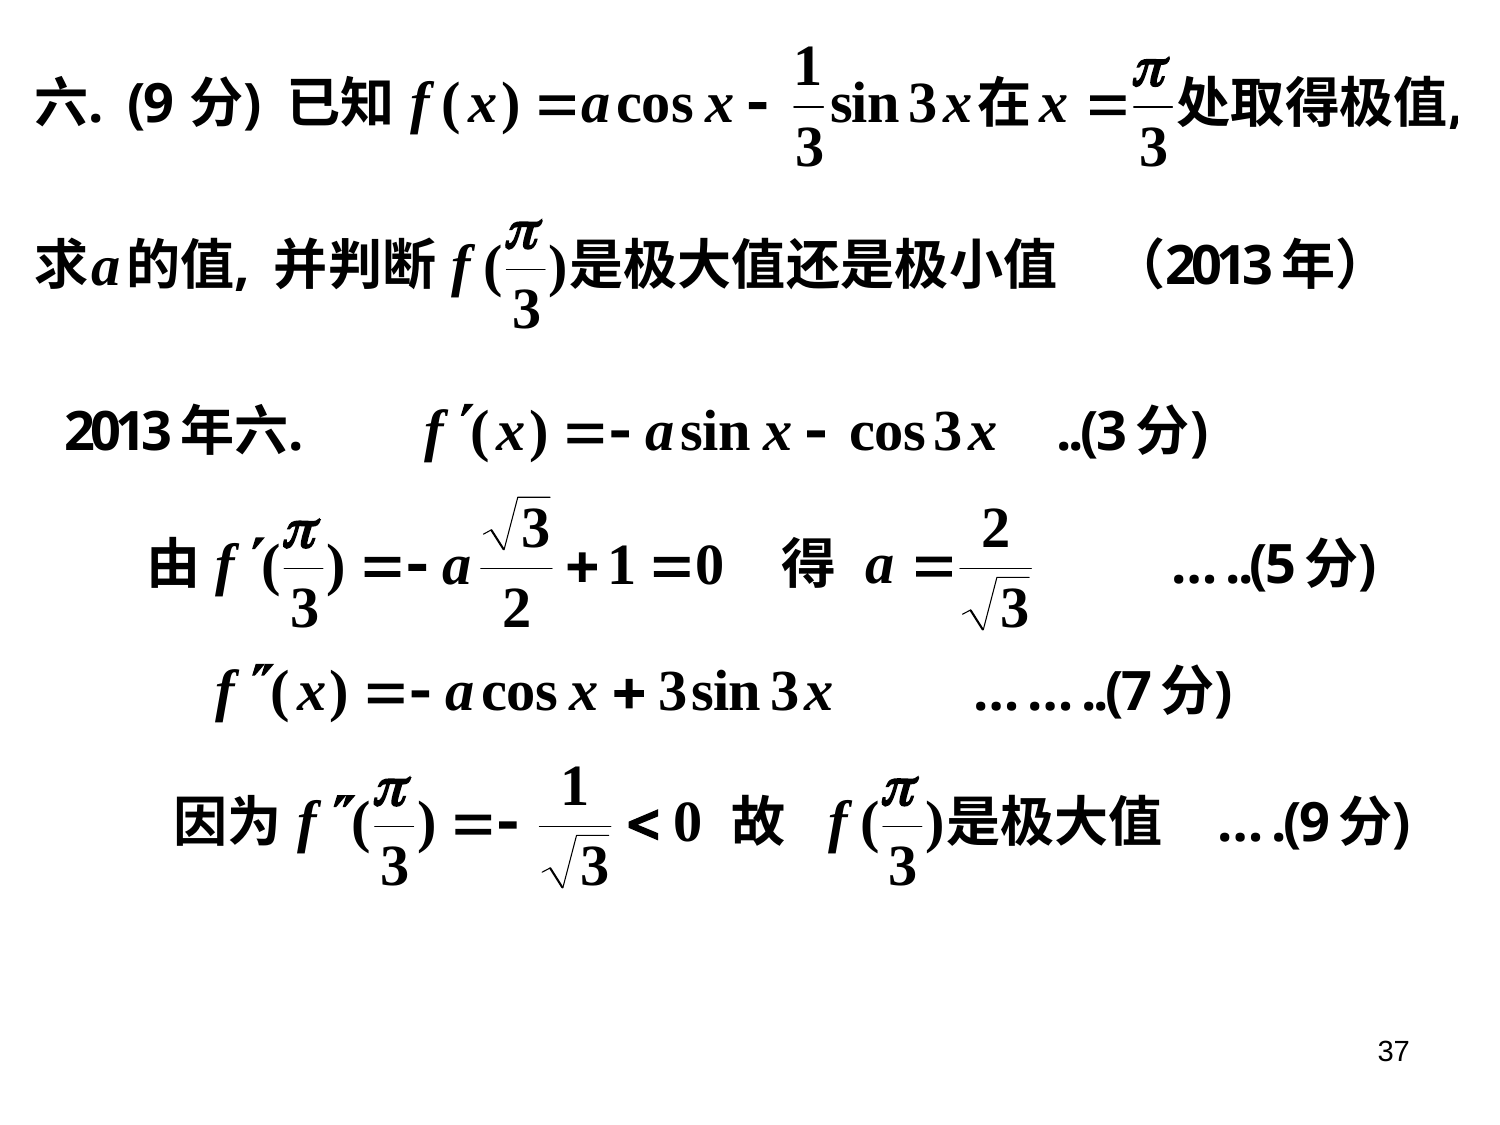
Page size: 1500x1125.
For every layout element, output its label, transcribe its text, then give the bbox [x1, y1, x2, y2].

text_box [34, 22, 1458, 381]
slide_number 37 [1074, 1024, 1426, 1103]
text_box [64, 385, 1483, 1002]
